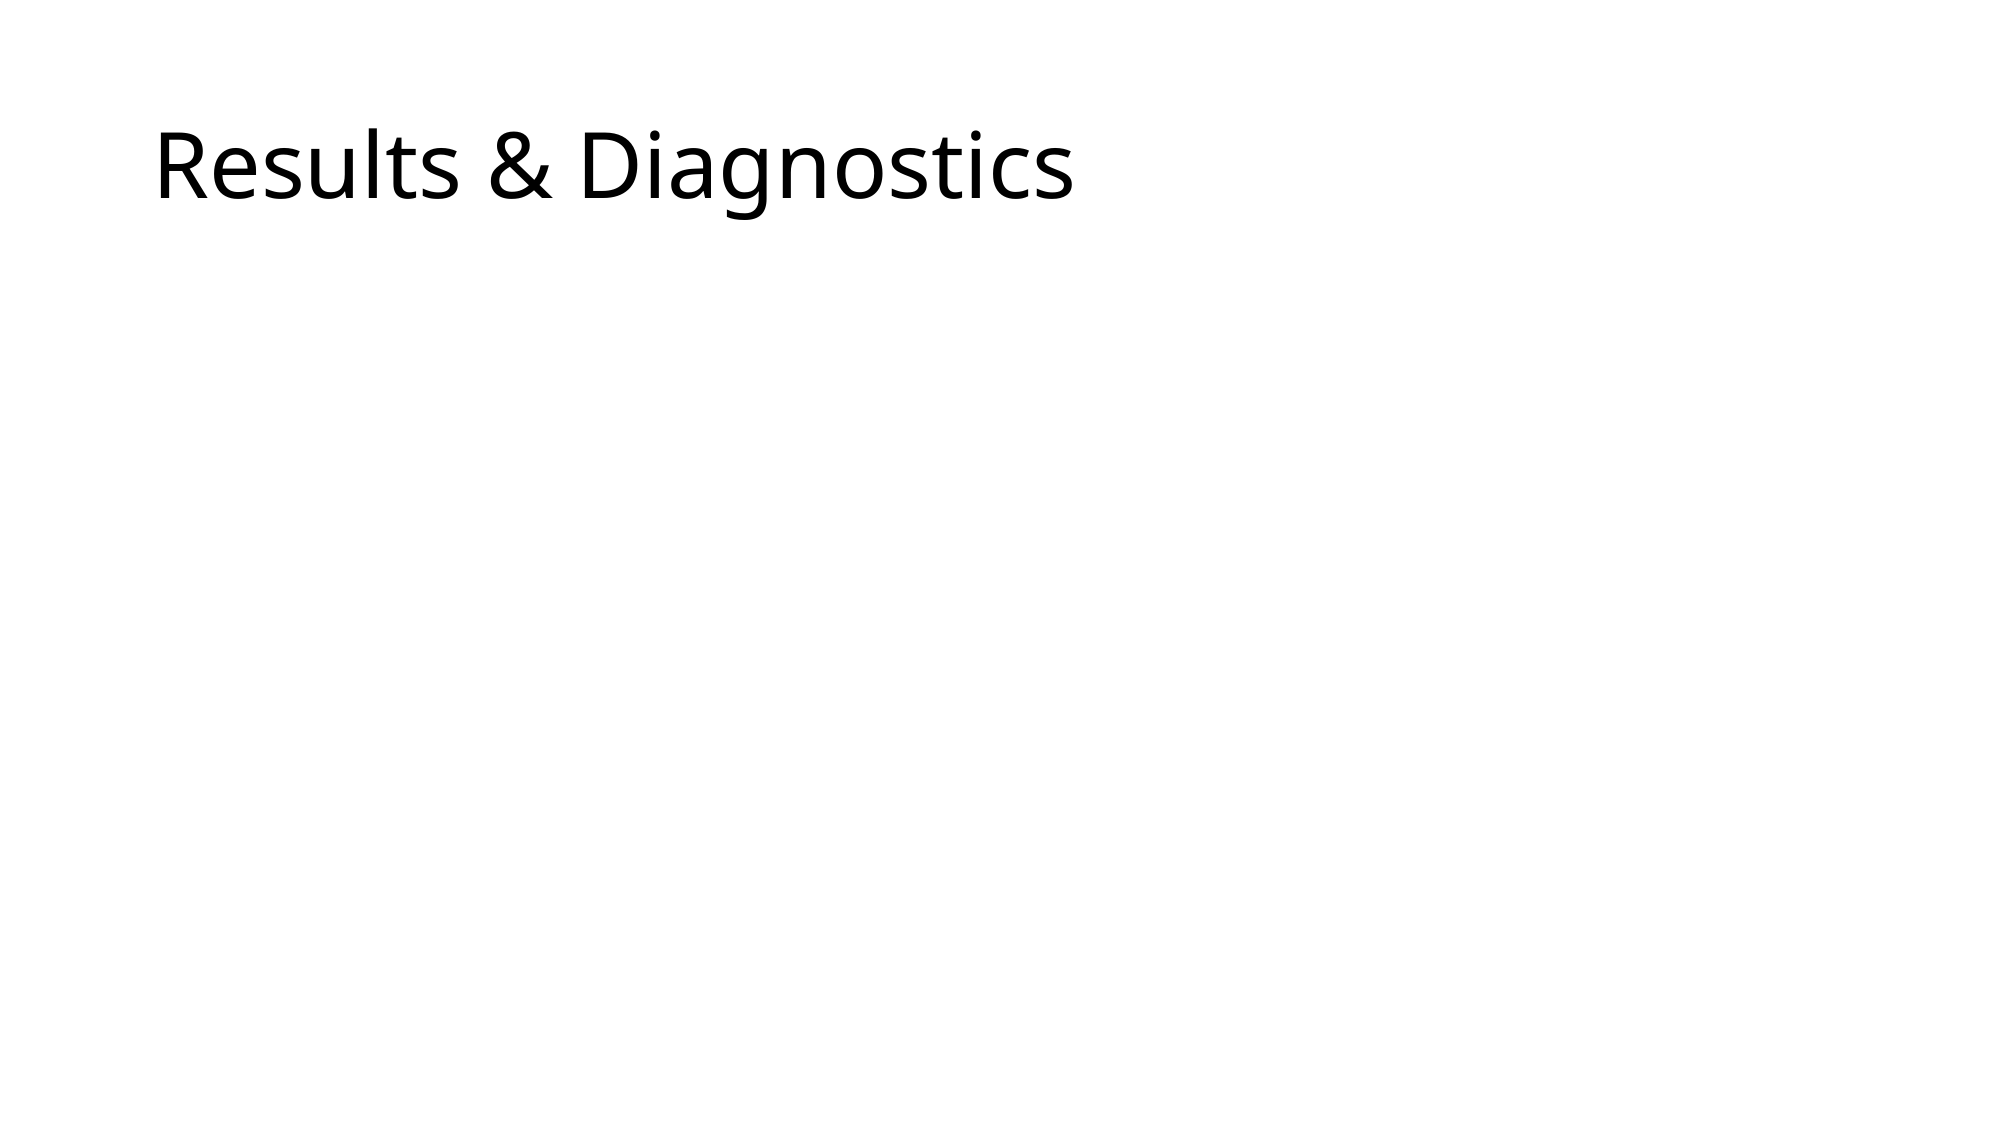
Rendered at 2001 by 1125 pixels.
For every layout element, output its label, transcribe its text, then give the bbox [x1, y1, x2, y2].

title Results & Diagnostics [137, 59, 1863, 278]
